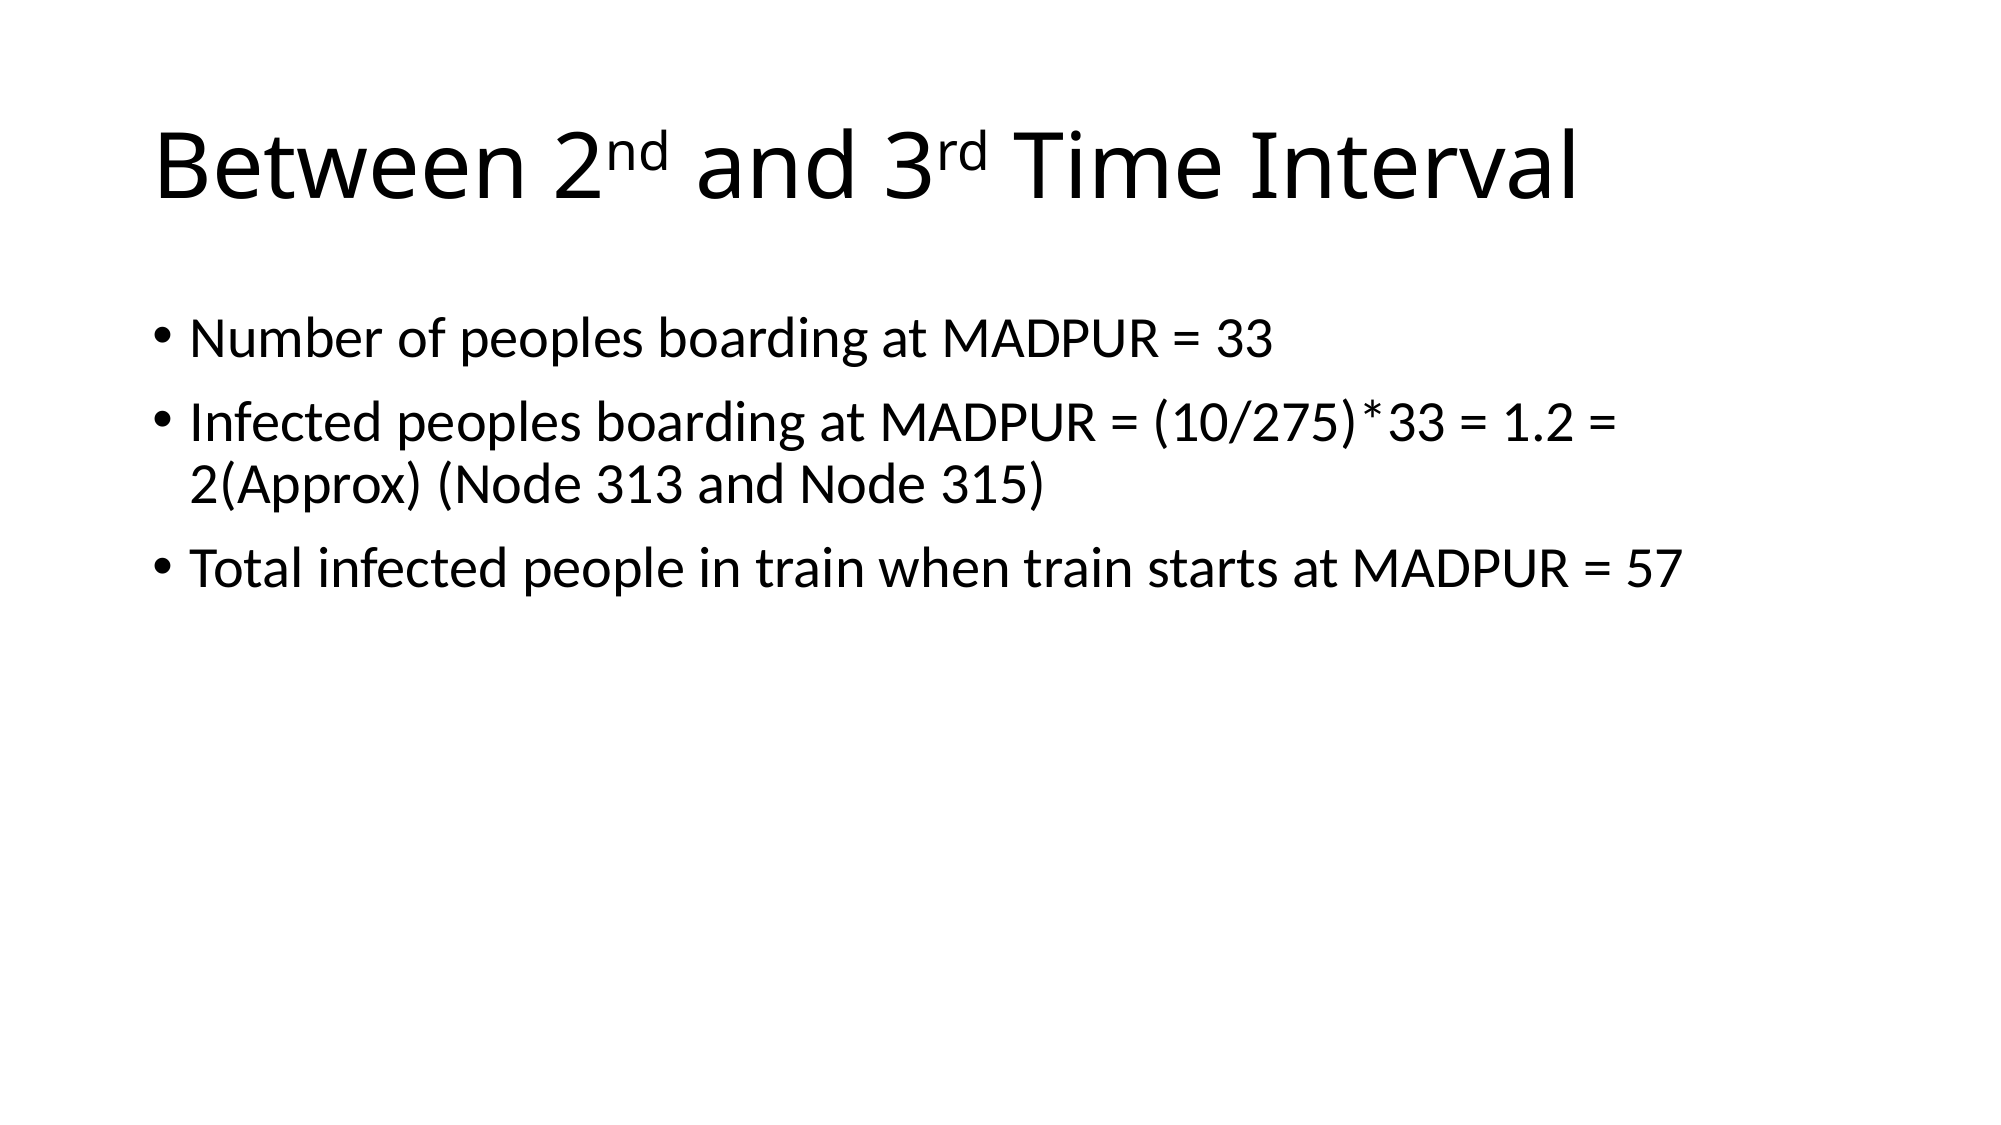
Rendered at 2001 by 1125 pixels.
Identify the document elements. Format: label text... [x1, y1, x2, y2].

title Between 2nd and 3rd Time Interval [137, 59, 1863, 278]
list Number of peoples boarding at MADPUR = 33 Infected peoples boarding at MADPUR = (10/275)*33 = 1.2 = 2(Approx) (Node 313 and Node 315) Total infected people in train when train starts at MADPUR = 57 [137, 299, 1863, 1014]
